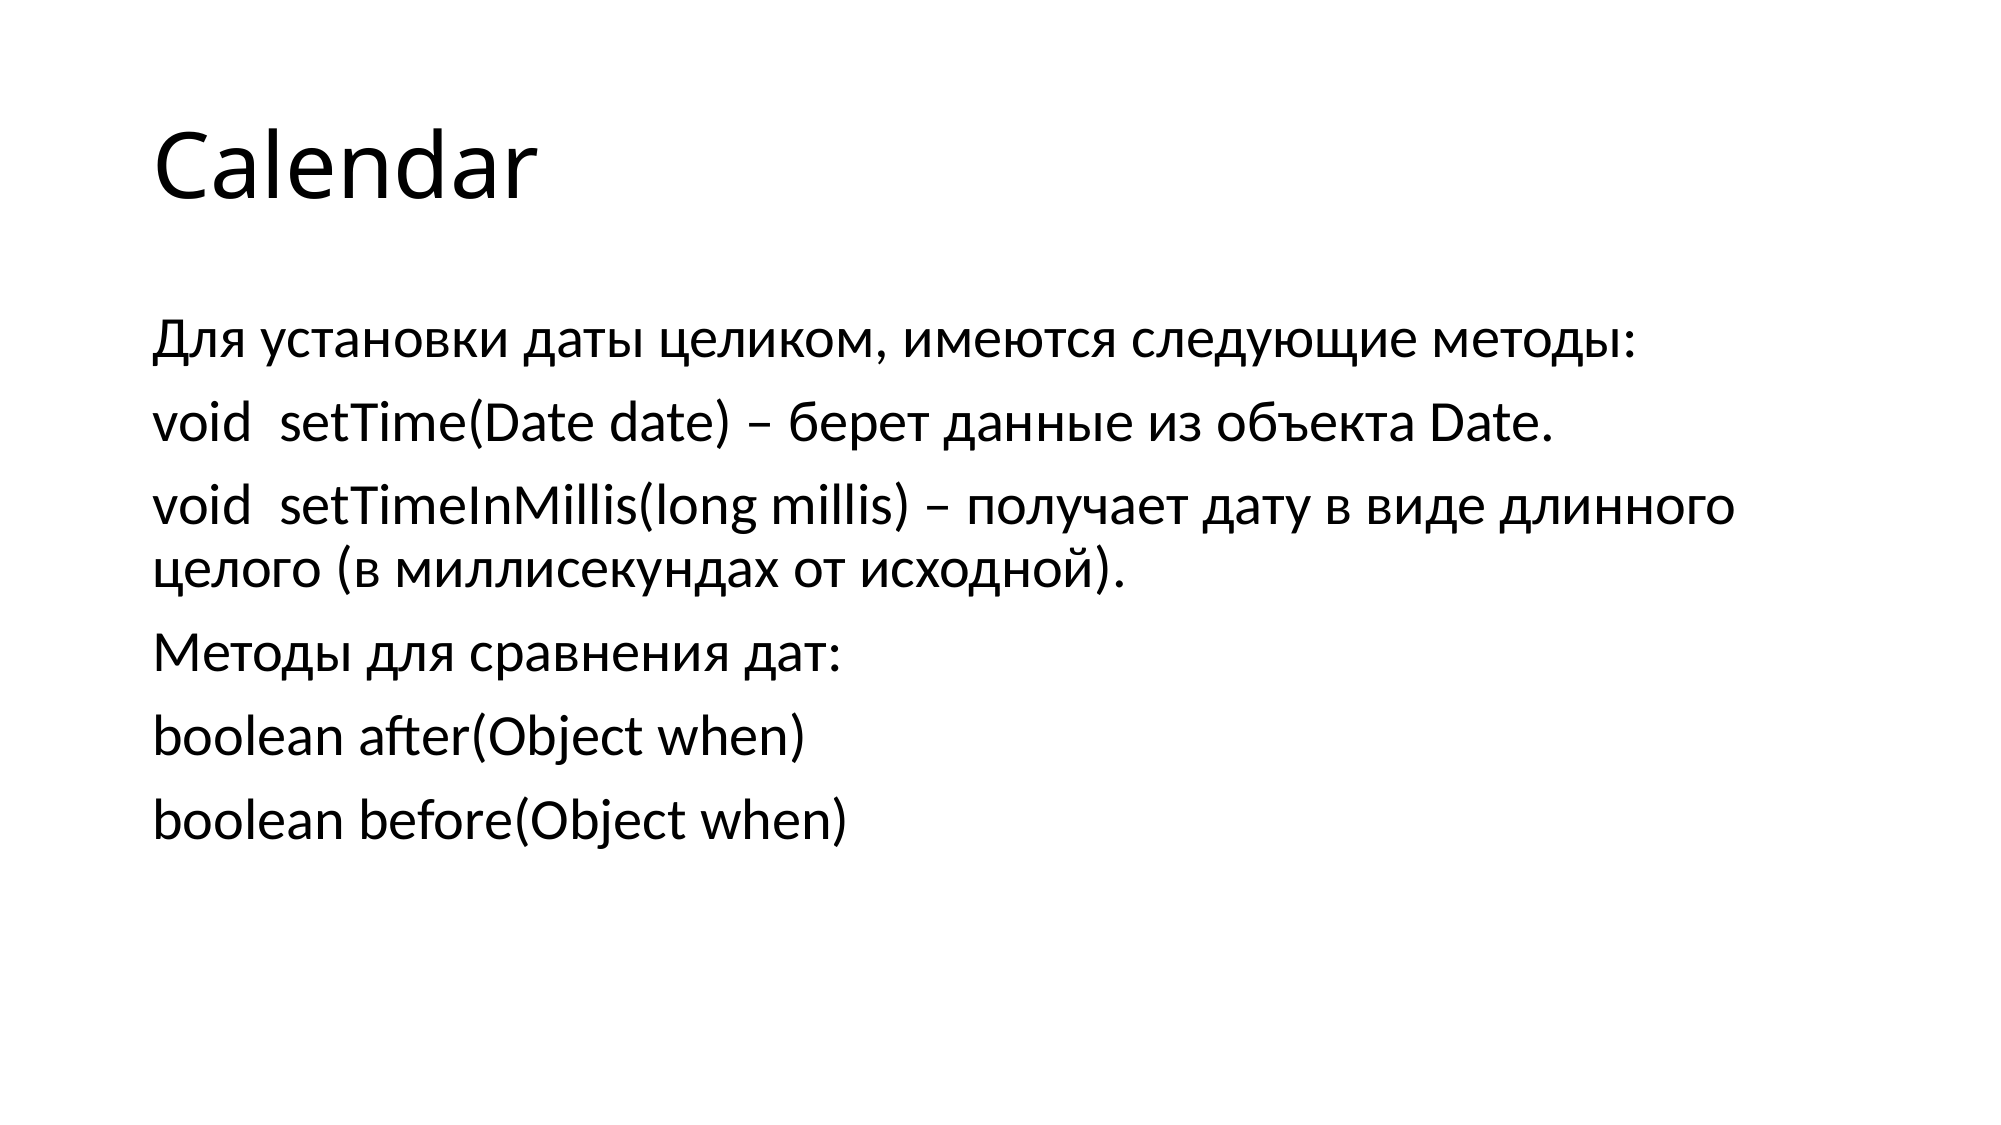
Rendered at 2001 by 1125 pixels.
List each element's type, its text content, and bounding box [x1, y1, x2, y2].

title Calendar [137, 59, 1863, 278]
list Для установки даты целиком, имеются следующие методы: void setTime(Date date) – берет данные из объекта Date. void setTimeInMillis(long millis) – получает дату в виде длинного целого (в миллисекундах от исходной). Методы для сравнения дат: boolean after(Object when) boolean before(Object when) [137, 299, 1863, 1014]
